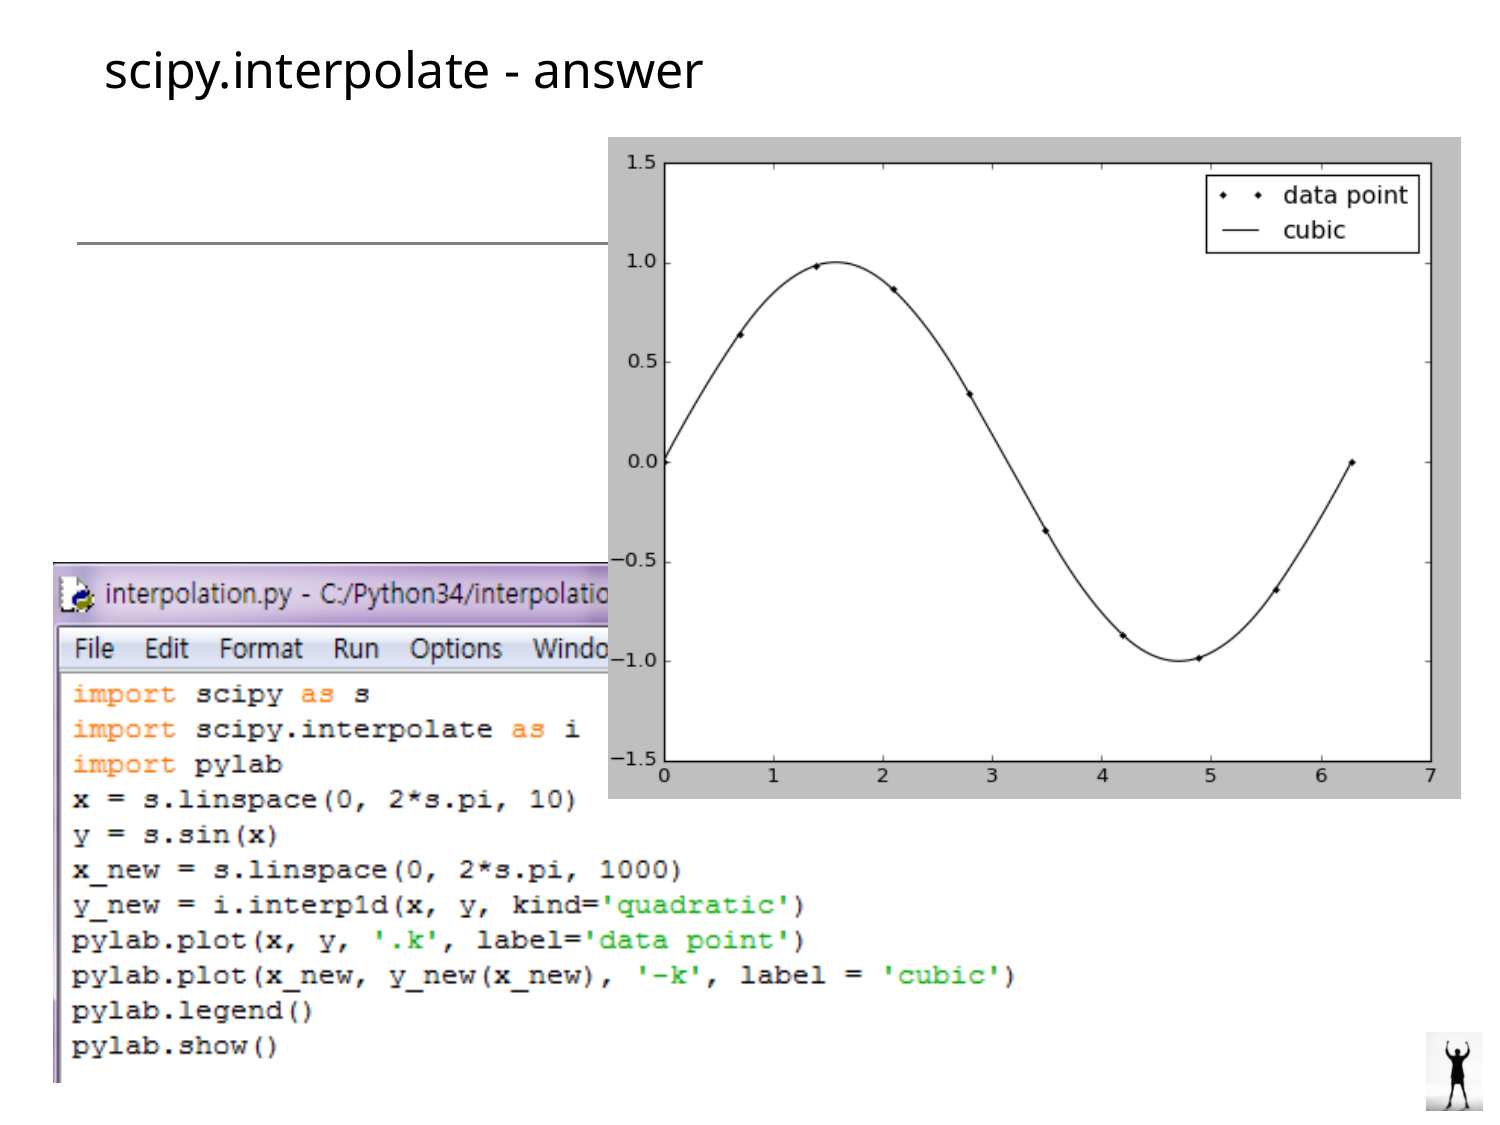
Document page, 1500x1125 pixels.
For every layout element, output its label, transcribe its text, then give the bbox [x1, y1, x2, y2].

title scipy.interpolate - answer [0, 0, 809, 138]
picture [1426, 1032, 1483, 1111]
picture [52, 136, 1462, 1083]
